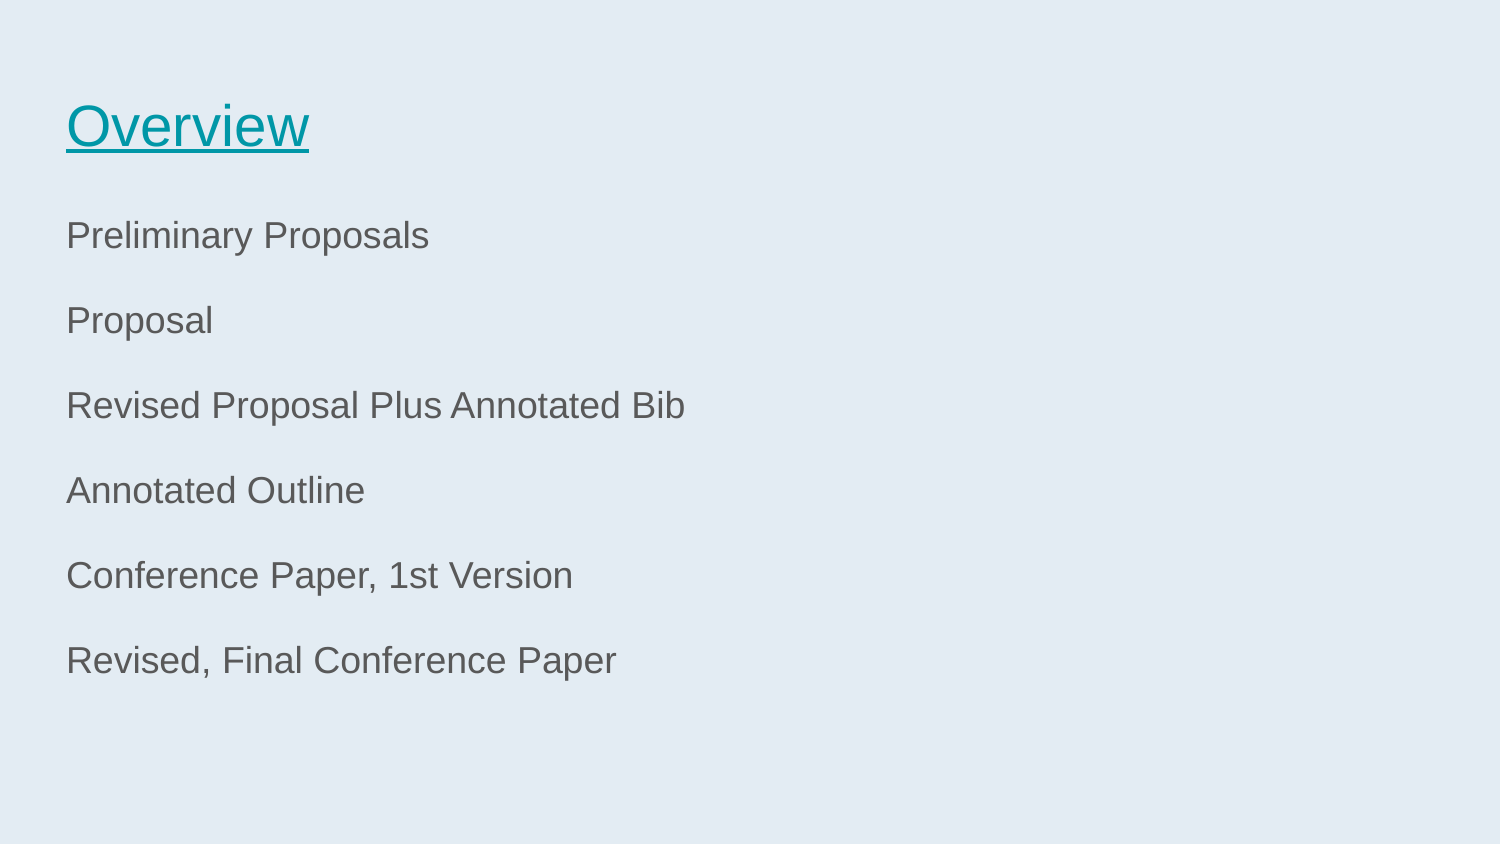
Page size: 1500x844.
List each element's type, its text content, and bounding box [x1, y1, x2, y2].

title Overview [51, 72, 1449, 167]
list Preliminary Proposals Proposal Revised Proposal Plus Annotated Bib Annotated Outline Conference Paper, 1st Version Revised, Final Conference Paper [51, 189, 1449, 750]
